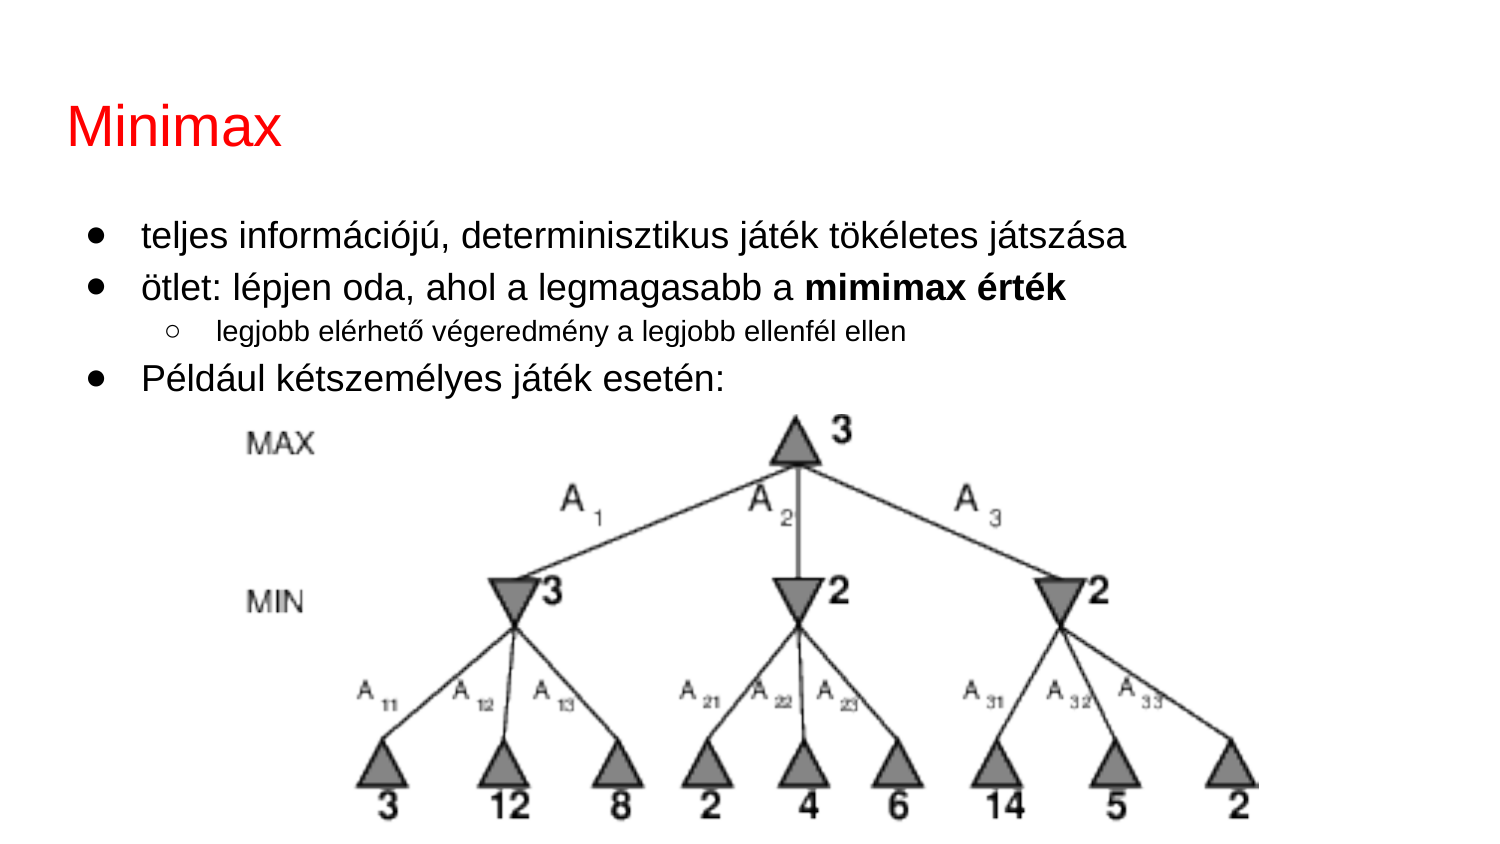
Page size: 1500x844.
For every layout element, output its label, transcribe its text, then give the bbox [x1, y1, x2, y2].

picture [241, 414, 1259, 844]
title Minimax [51, 72, 1449, 167]
list teljes információjú, determinisztikus játék tökéletes játszása ötlet: lépjen oda, ahol a legmagasabb a mimimax érték legjobb elérhető végeredmény a legjobb ellenfél ellen Például kétszemélyes játék esetén: [51, 189, 1449, 403]
